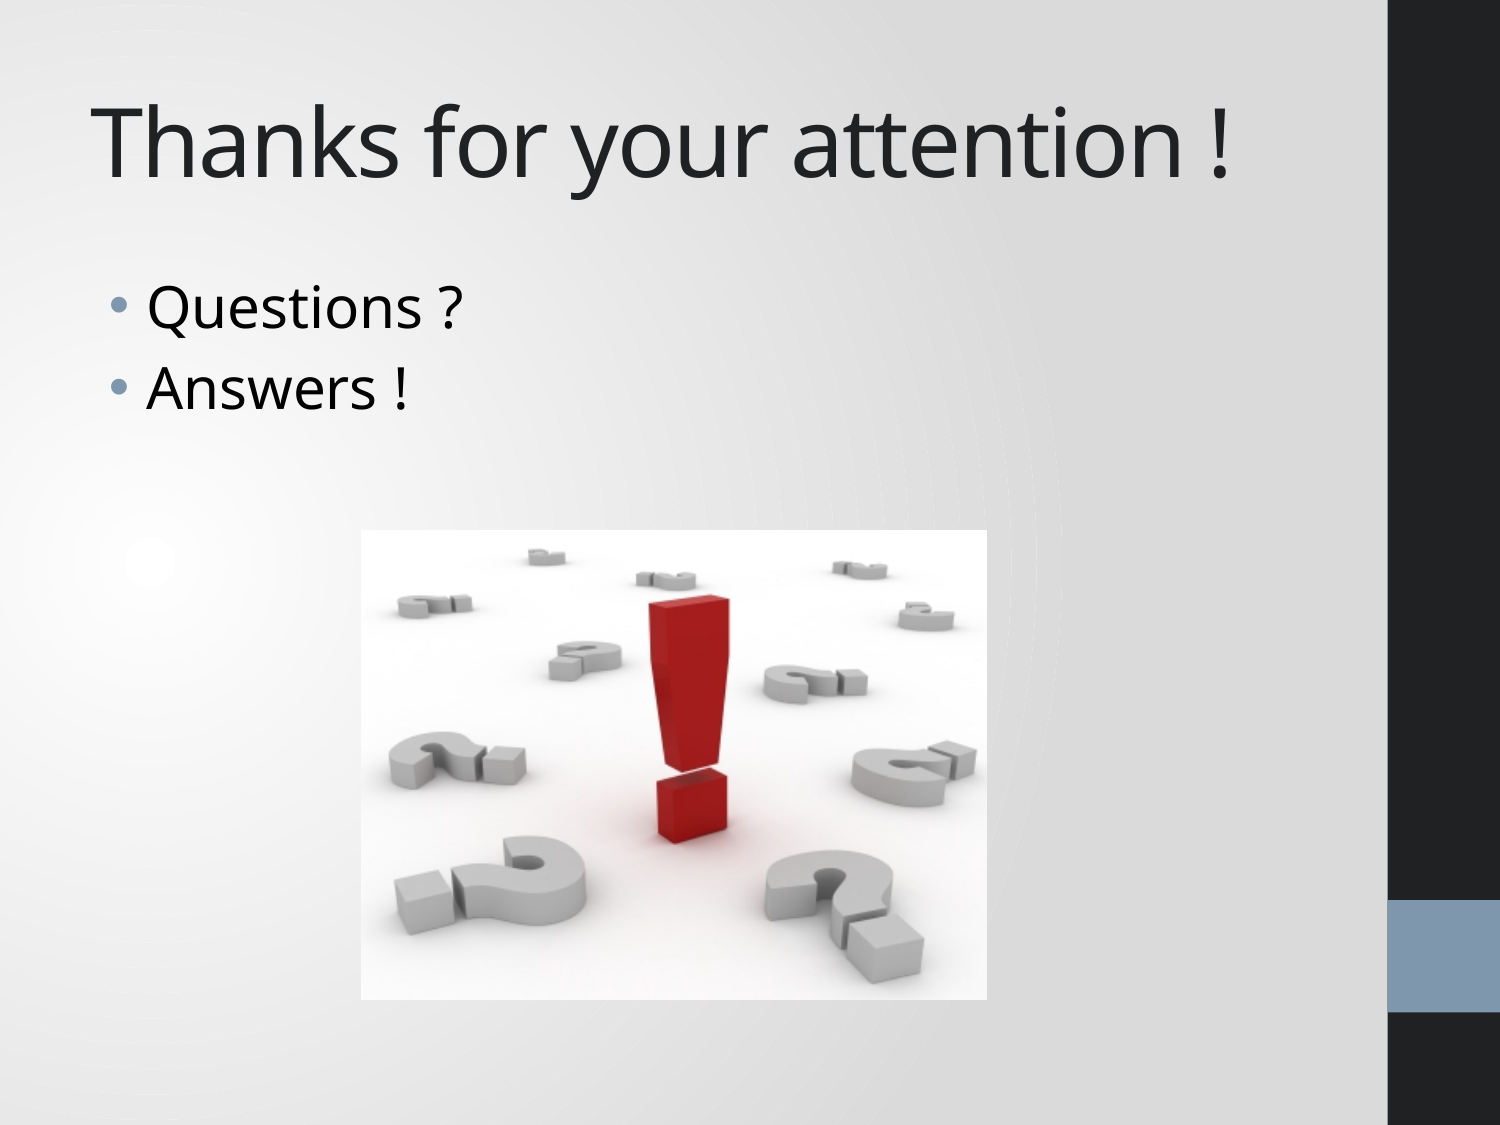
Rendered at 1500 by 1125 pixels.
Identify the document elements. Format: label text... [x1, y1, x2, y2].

picture [360, 530, 987, 1000]
title Thanks for your attention ! [75, 45, 1325, 233]
list Questions ? Answers ! [75, 262, 1325, 504]
